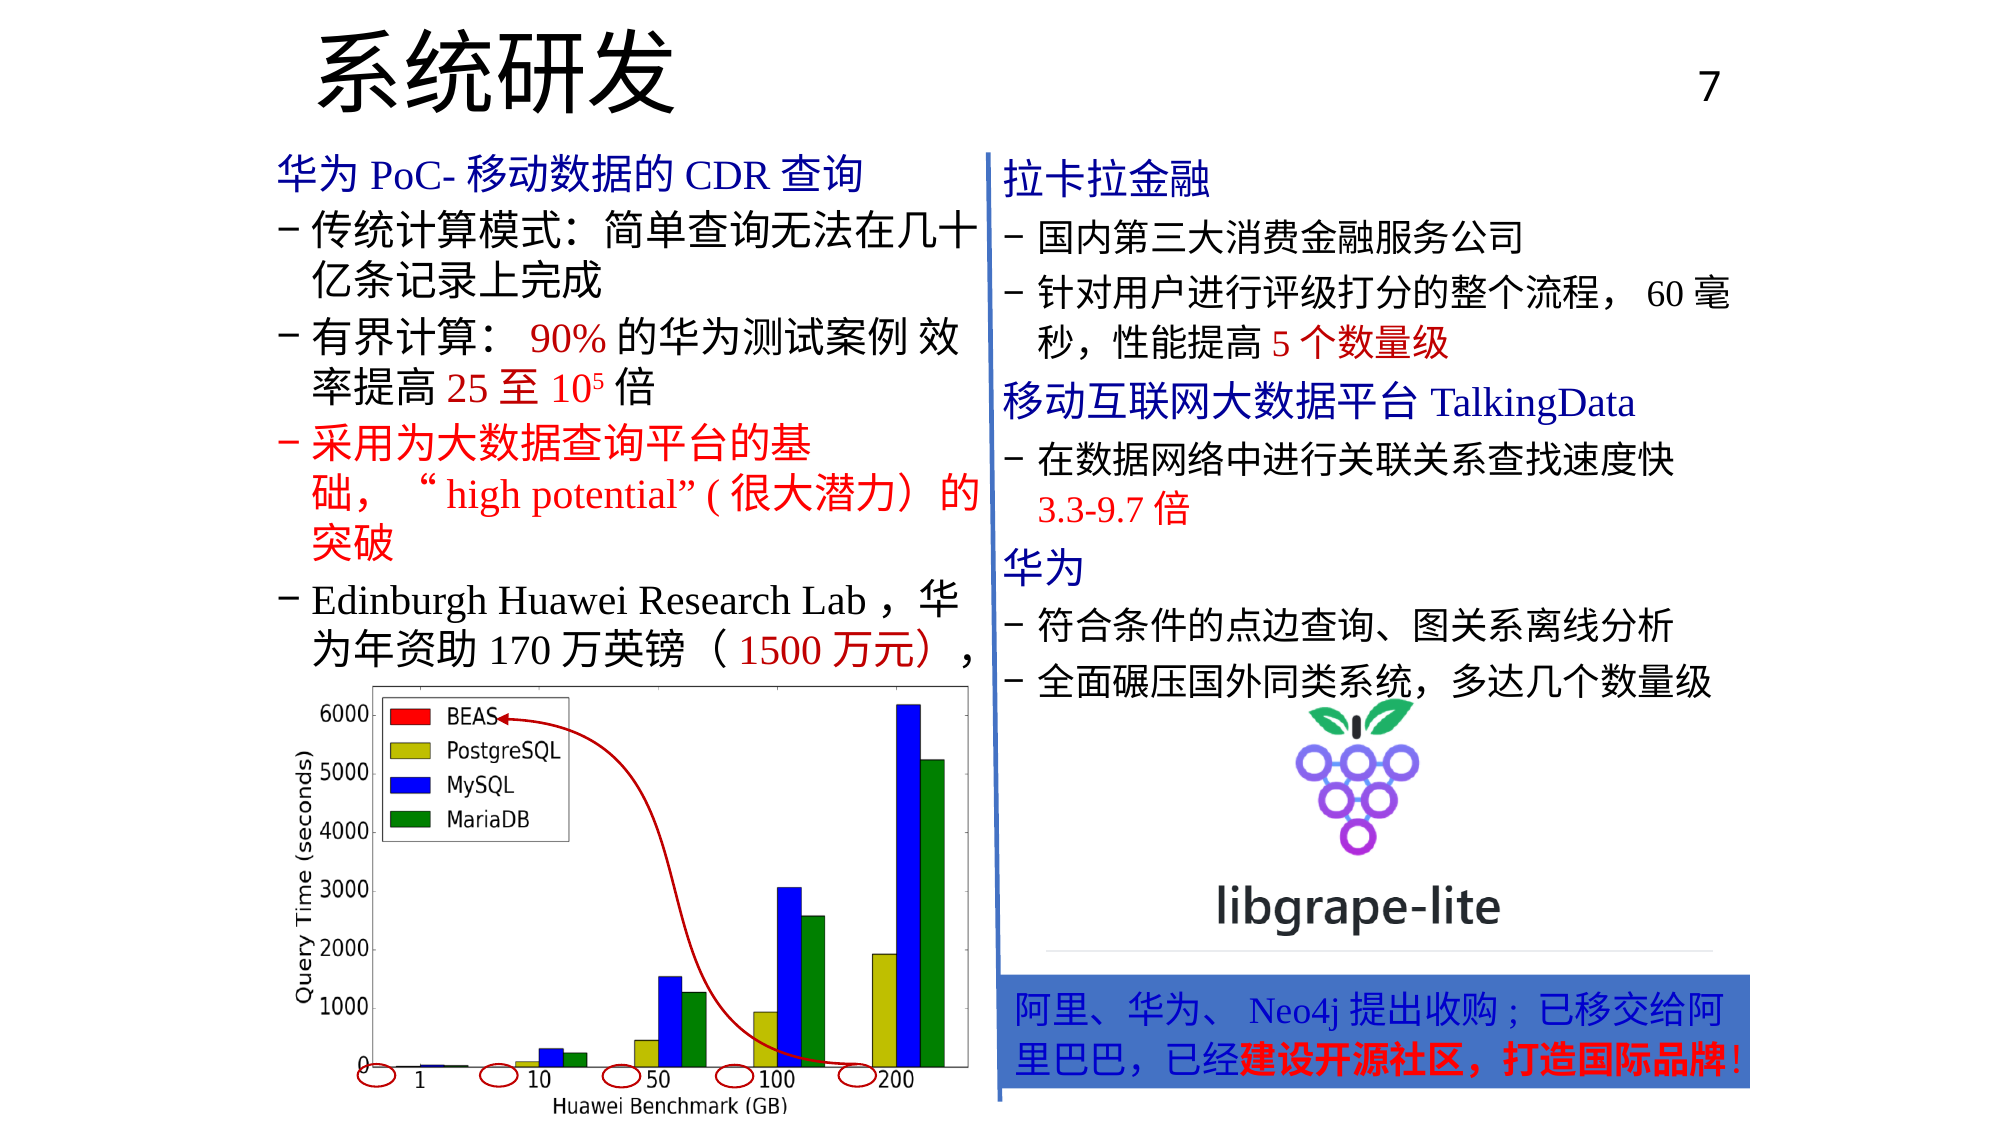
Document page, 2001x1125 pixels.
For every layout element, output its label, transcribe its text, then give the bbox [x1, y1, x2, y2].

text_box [285, 677, 977, 1114]
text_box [519, 620, 1469, 633]
text_box 7 [1656, 58, 1737, 119]
title 系统研发 [296, 11, 1668, 140]
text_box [988, 140, 1750, 1090]
text_box 华为PoC-移动数据的CDR查询 传统计算模式：简单查询无法在几十亿条记录上完成 有界计算：90%的华为测试案例 效率提高25至105倍 采用为大数据查询平台的基础，“high potential” (很大潜力）的突破 Edinburgh Huawei Research Lab，华为年资助170万英镑（1500万元），开放式基础研究 （2017-2020-2030） [261, 140, 988, 731]
